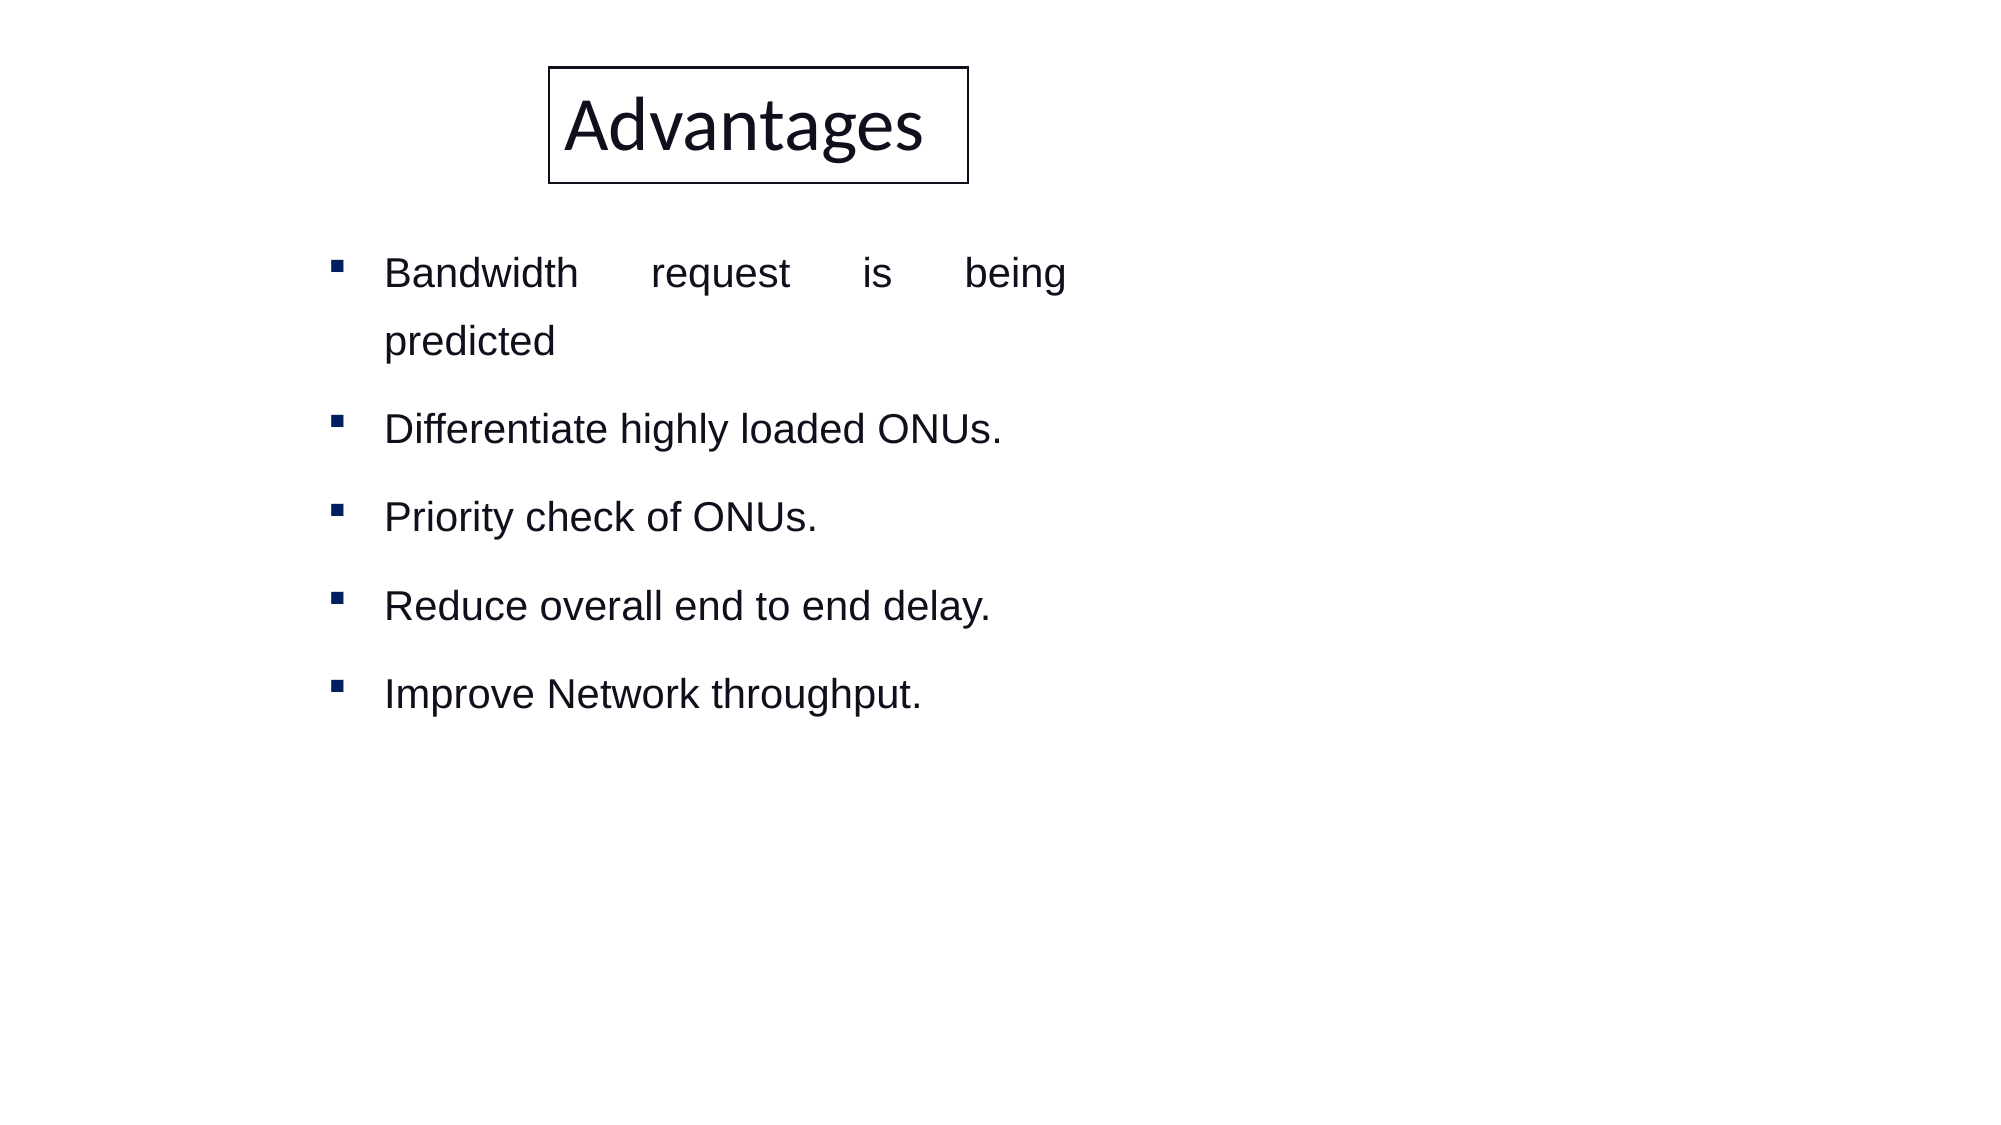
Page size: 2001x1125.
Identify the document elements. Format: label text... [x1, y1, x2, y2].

list Bandwidth request is being predicted Differentiate highly loaded ONUs. Priority check of ONUs. Reduce overall end to end delay. Improve Network throughput. [312, 221, 1083, 712]
title Advantages [548, 66, 969, 184]
